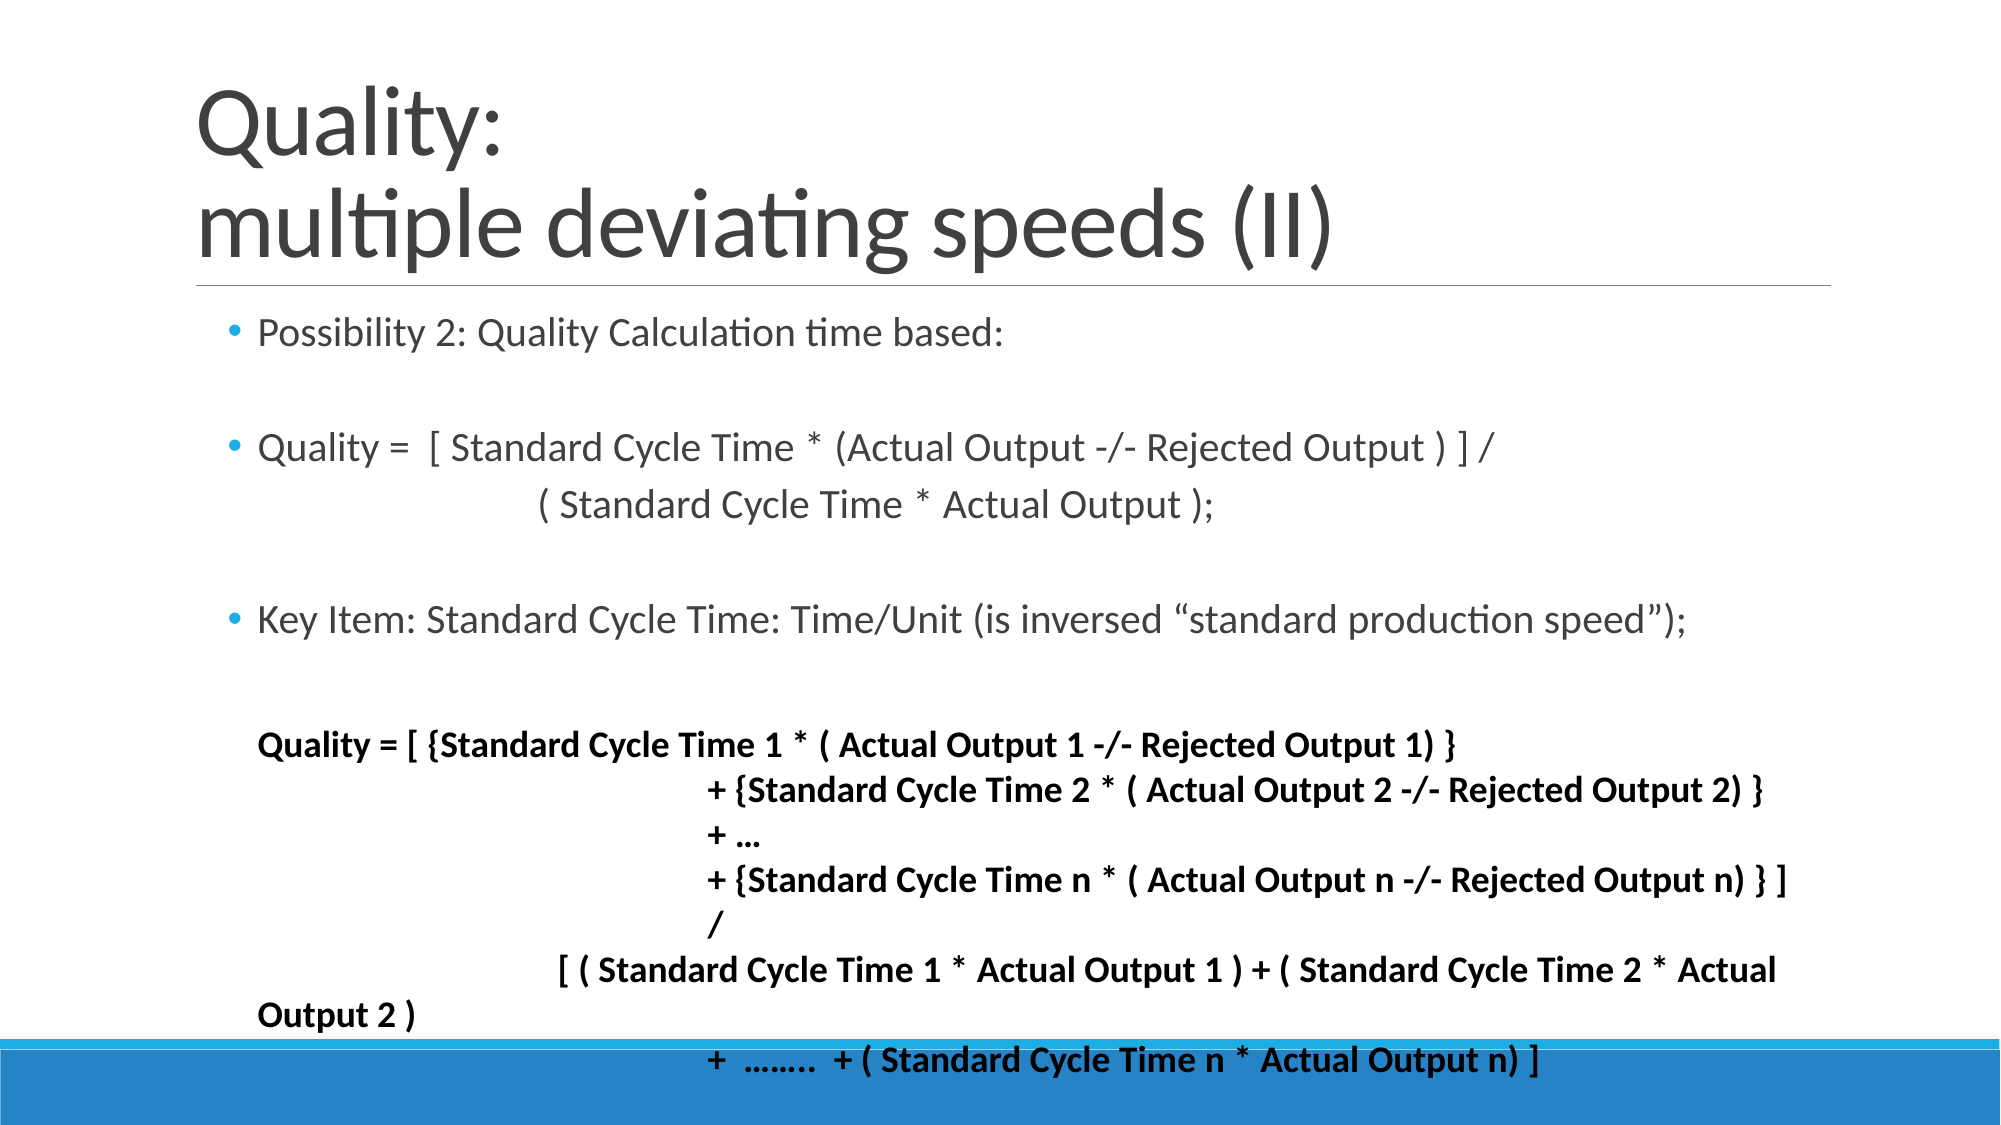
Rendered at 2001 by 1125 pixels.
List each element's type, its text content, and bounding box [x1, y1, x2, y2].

text_box Possibility 2: Quality Calculation time based: Quality = [ Standard Cycle Time * (Actual Output -/- Rejected Output ) ] / ( Standard Cycle Time * Actual Output ); Key Item: Standard Cycle Time: Time/Unit (is inversed “standard production speed”); [180, 302, 1952, 963]
text_box Quality = [ {Standard Cycle Time 1 * ( Actual Output 1 -/- Rejected Output 1) } + {Standard Cycle Time 2 * ( Actual Output 2 -/- Rejected Output 2) } + … + {Standard Cycle Time n * ( Actual Output n -/- Rejected Output n) } ] / [ ( Standard Cycle Time 1 * Actual Output 1 ) + ( Standard Cycle Time 2 * Actual Output 2 ) + …….. + ( Standard Cycle Time n * Actual Output n) ] [180, 712, 1841, 1088]
title Quality: multiple deviating speeds (II) [180, 47, 1830, 285]
